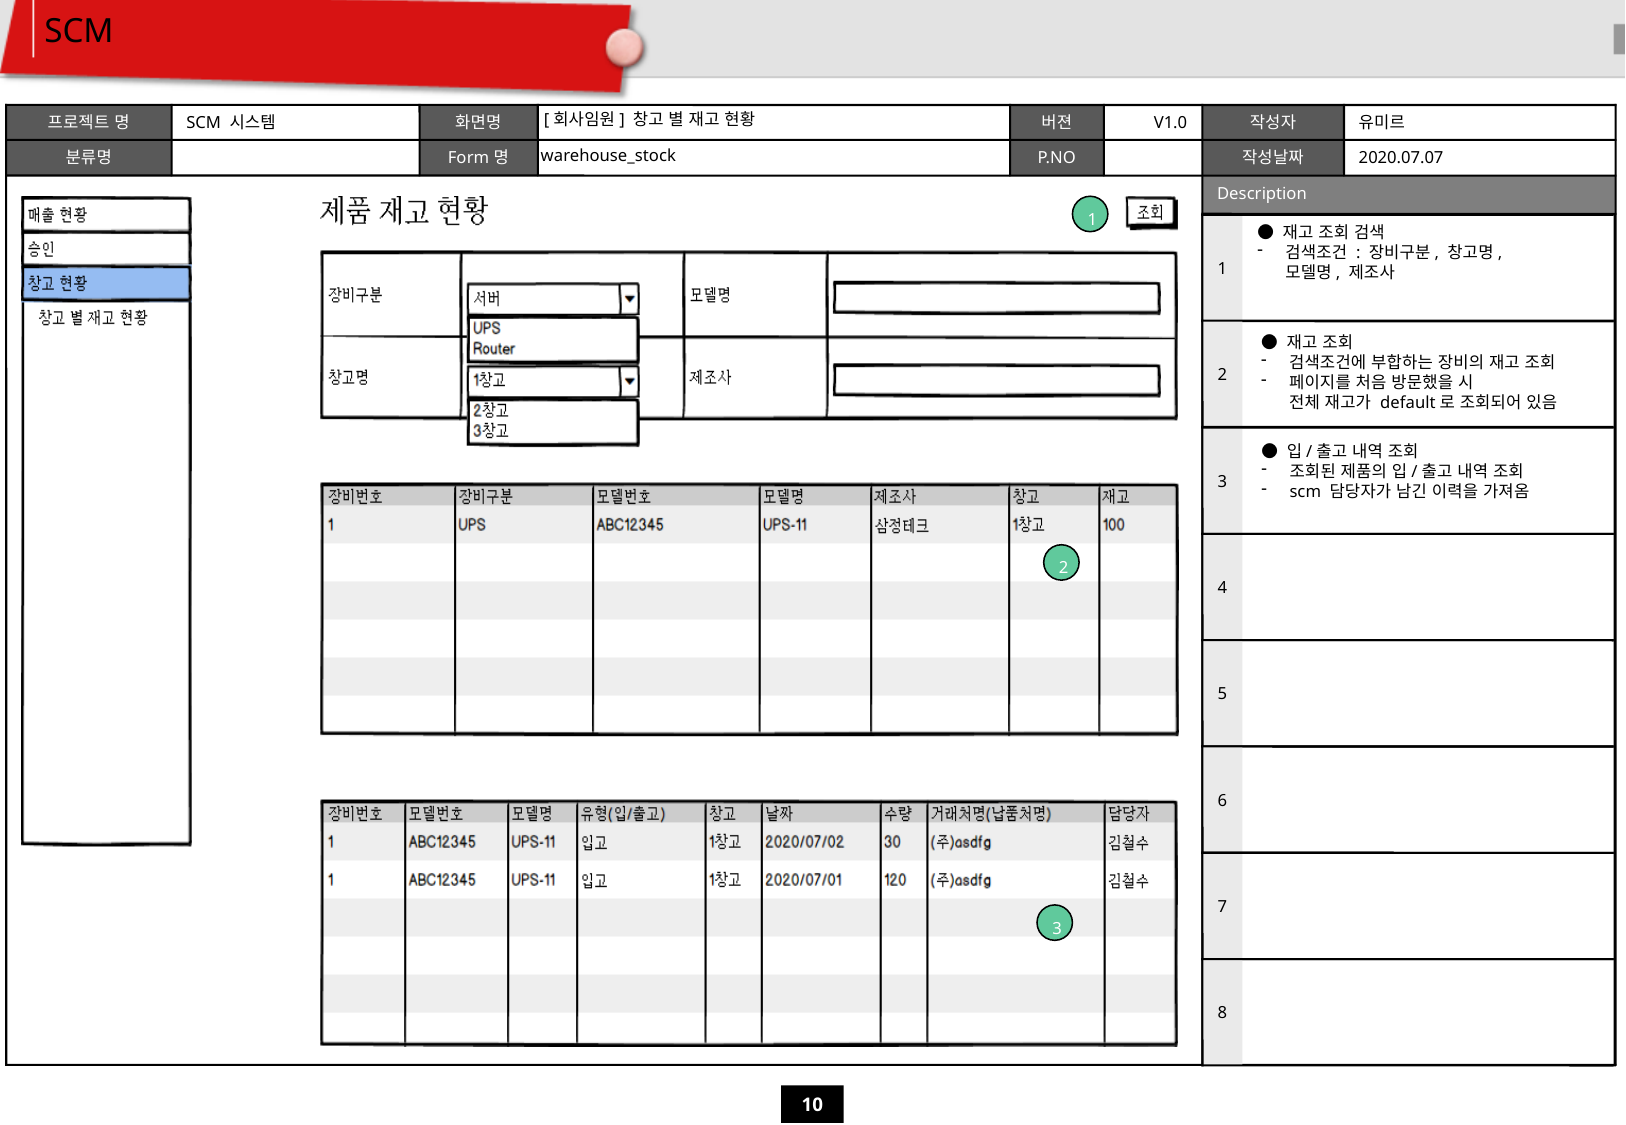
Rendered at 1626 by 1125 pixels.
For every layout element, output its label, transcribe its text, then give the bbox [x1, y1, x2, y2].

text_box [1202, 320, 1615, 427]
picture [21, 196, 1179, 1047]
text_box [1202, 852, 1615, 959]
text_box SCM [29, 0, 597, 57]
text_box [1202, 427, 1615, 533]
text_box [1202, 214, 1615, 320]
text_box warehouse_stock [525, 137, 692, 172]
picture [0, 0, 1625, 110]
text_box [회사임원] 창고 별 재고 현황 [529, 101, 780, 137]
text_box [1202, 533, 1615, 640]
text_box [1202, 959, 1615, 1066]
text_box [1202, 746, 1615, 852]
text_box ● 재고 조회 검색 검색조건 : 장비구분, 창고명, 모델명, 제조사 [1242, 208, 1616, 296]
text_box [1202, 640, 1615, 746]
